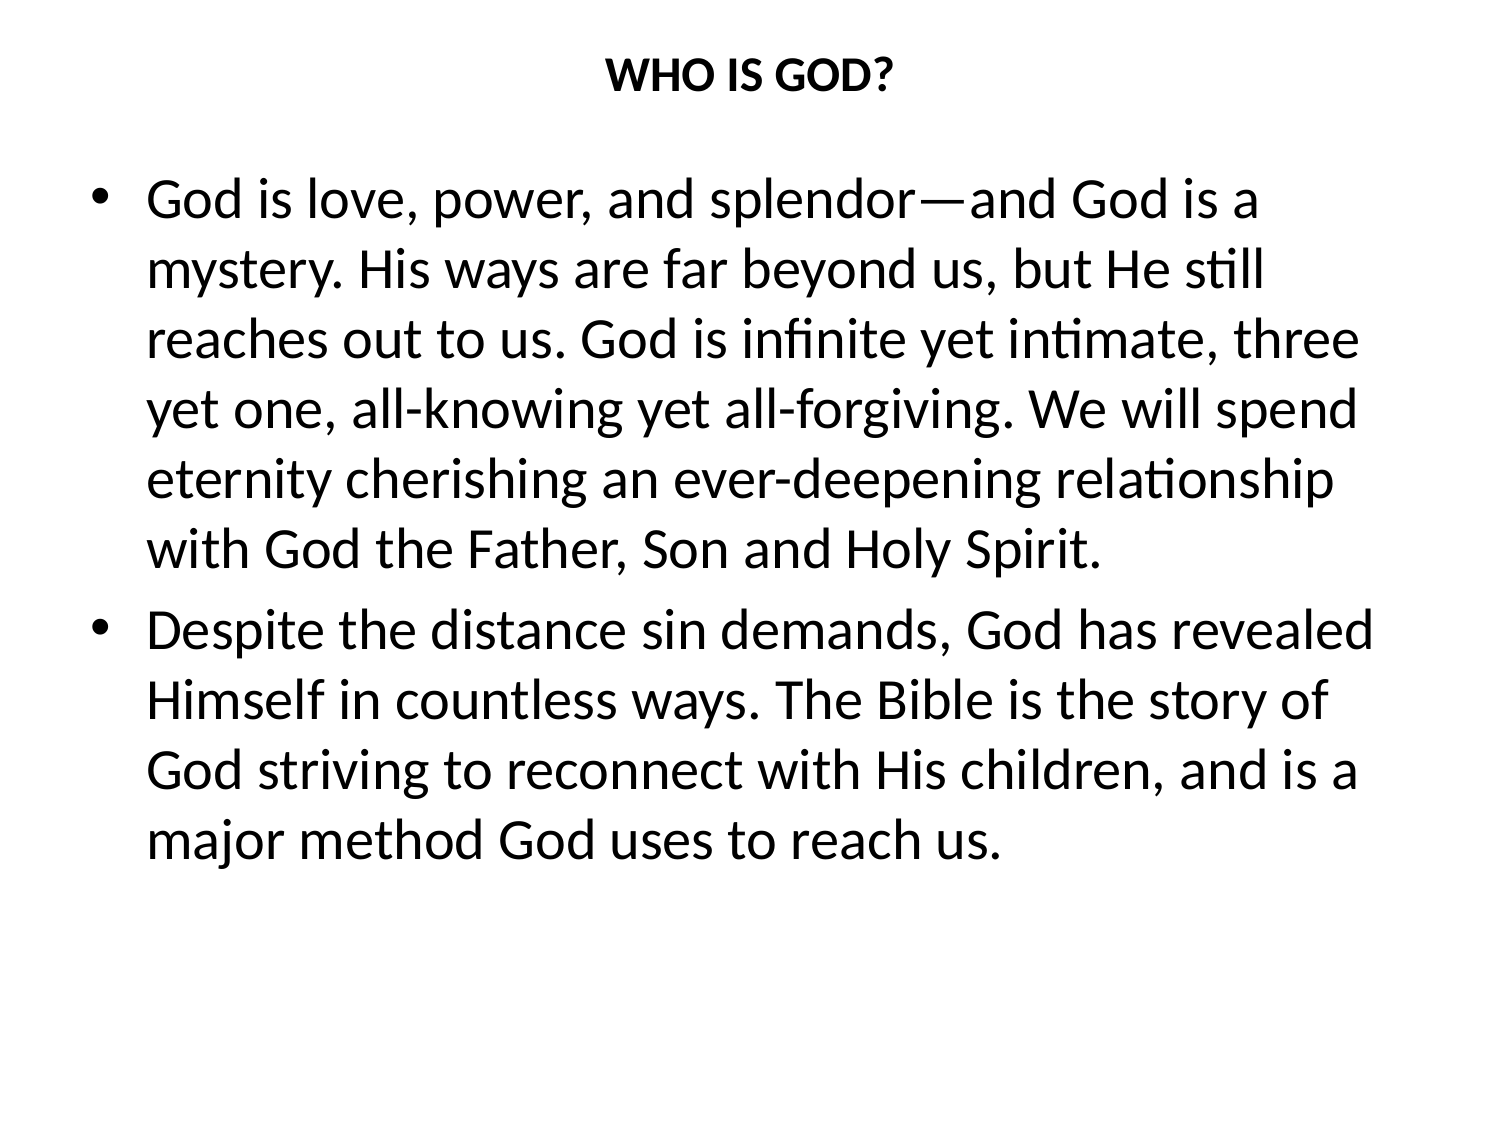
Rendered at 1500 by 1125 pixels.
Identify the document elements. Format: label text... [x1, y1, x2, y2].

list God is love, power, and splendor—and God is a mystery. His ways are far beyond us, but He still reaches out to us. God is infinite yet intimate, three yet one, all-knowing yet all-forgiving. We will spend eternity cherishing an ever-deepening relationship with God the Father, Son and Holy Spirit. Despite the distance sin demands, God has revealed Himself in countless ways. The Bible is the story of God striving to reconnect with His children, and is a major method God uses to reach us. [74, 152, 1426, 1044]
title WHO IS GOD? [74, 34, 1426, 152]
